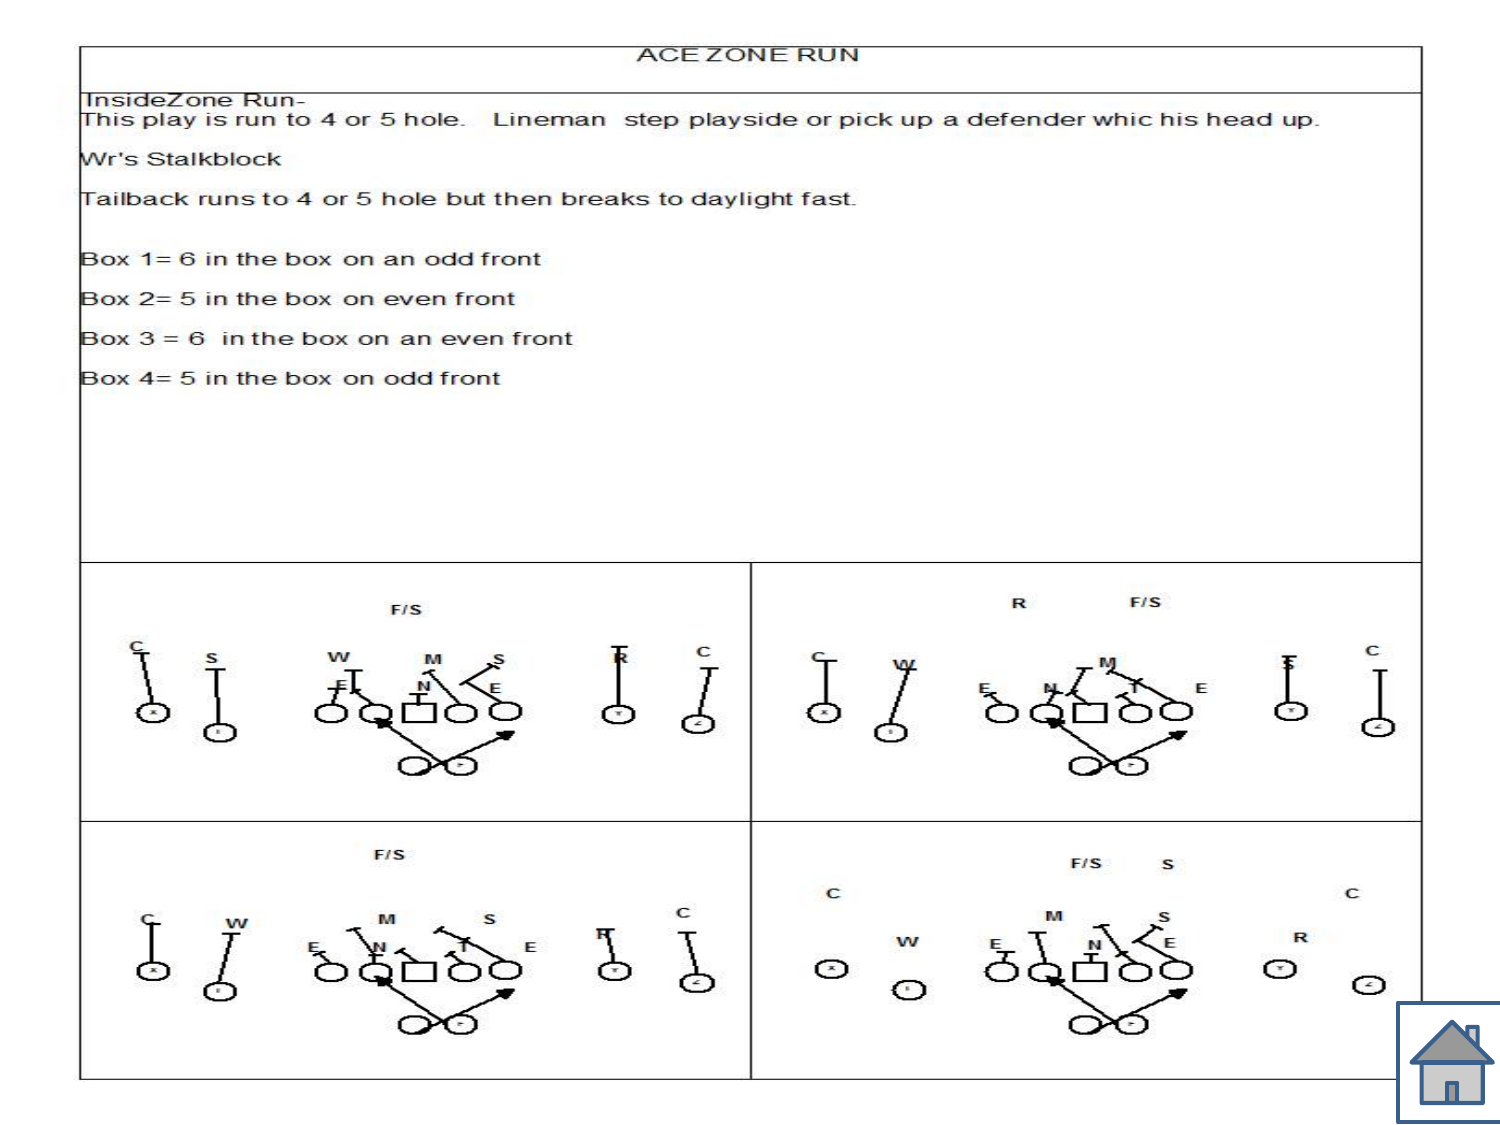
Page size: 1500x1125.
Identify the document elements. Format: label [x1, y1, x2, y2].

text_box [1396, 1001, 1500, 1124]
picture [0, 0, 1500, 1125]
